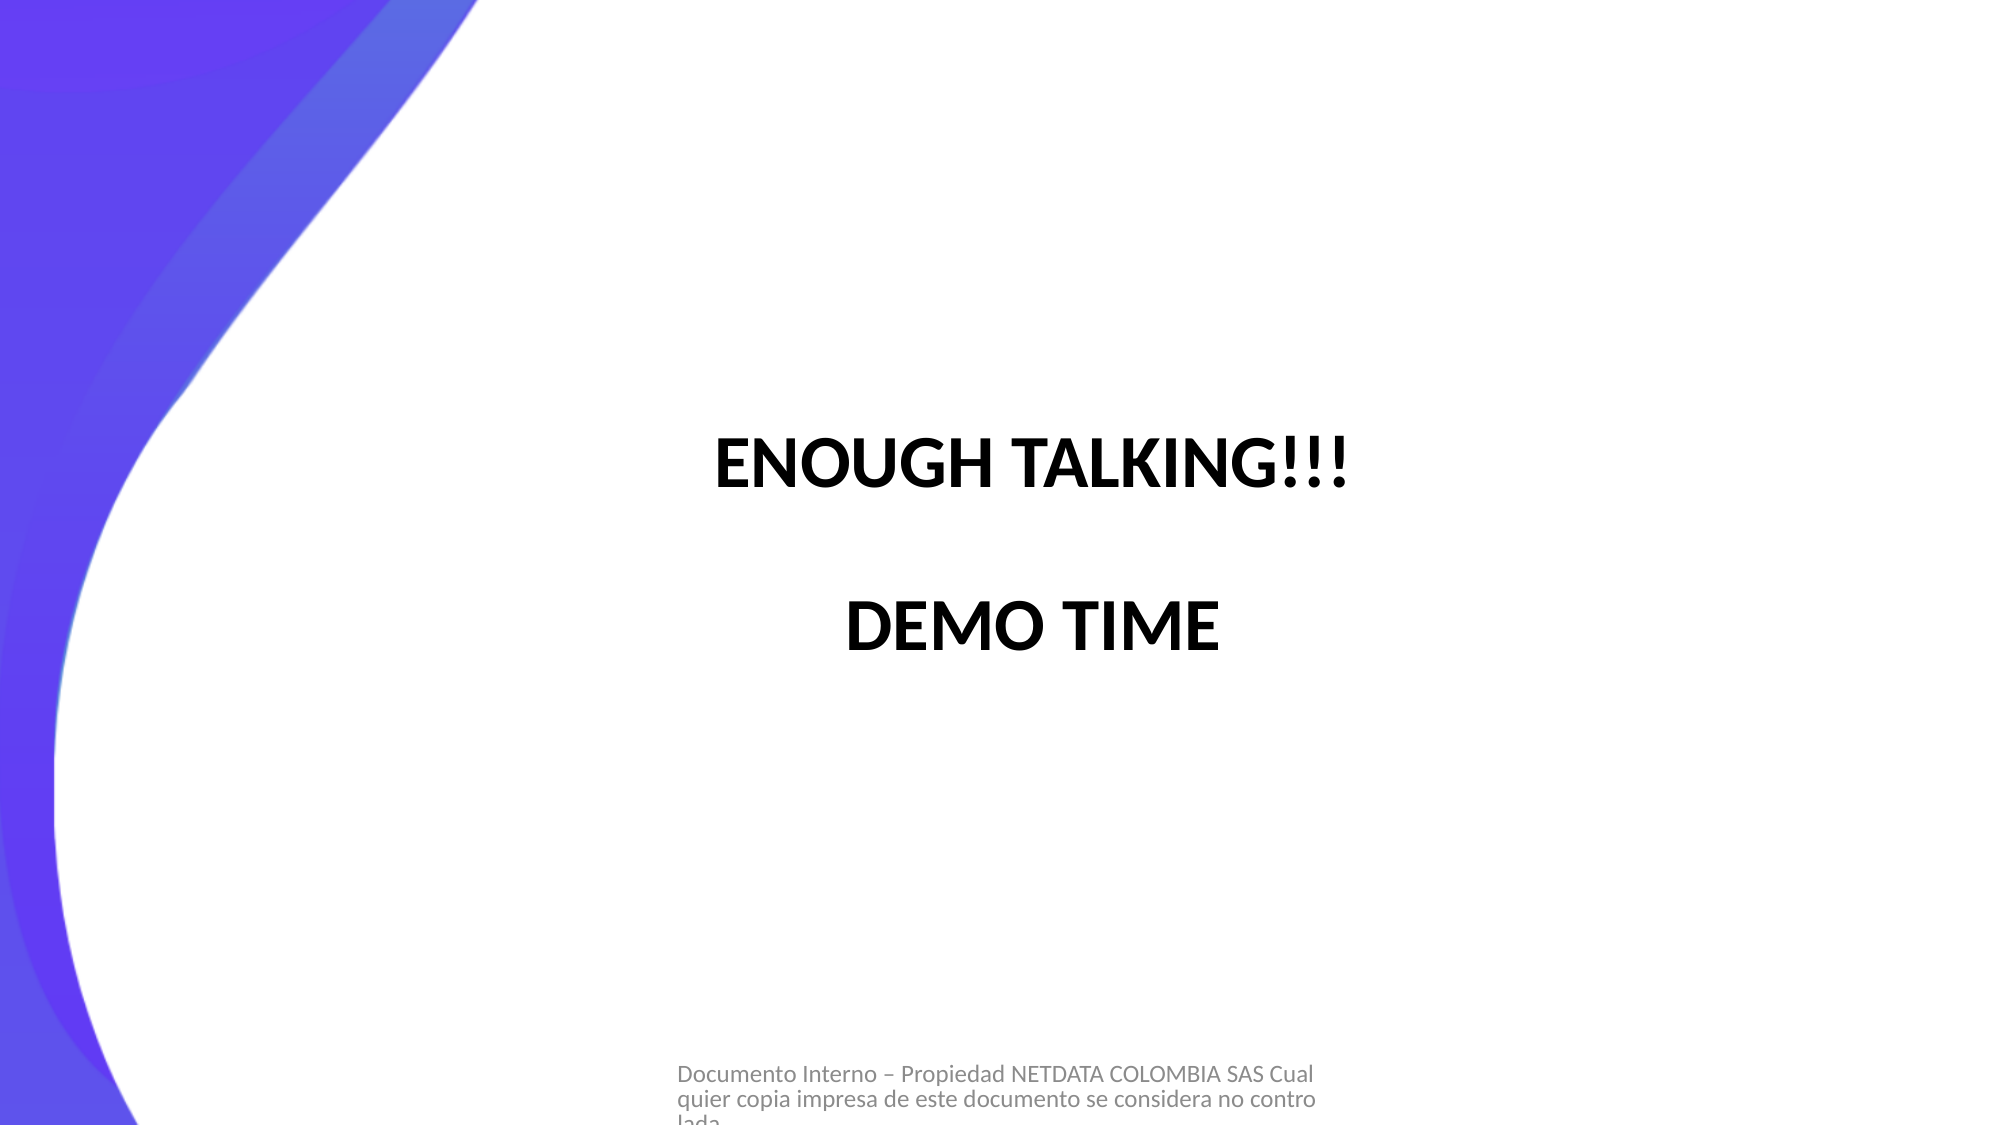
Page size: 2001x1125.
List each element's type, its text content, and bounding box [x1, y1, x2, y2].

footer Documento Interno – Propiedad NETDATA COLOMBIA SAS Cualquier copia impresa de este documento se considera no controlada [662, 1042, 1338, 1103]
picture [0, 0, 804, 1123]
text_box ENOUGH TALKING!!! DEMO TIME [804, 415, 1556, 710]
